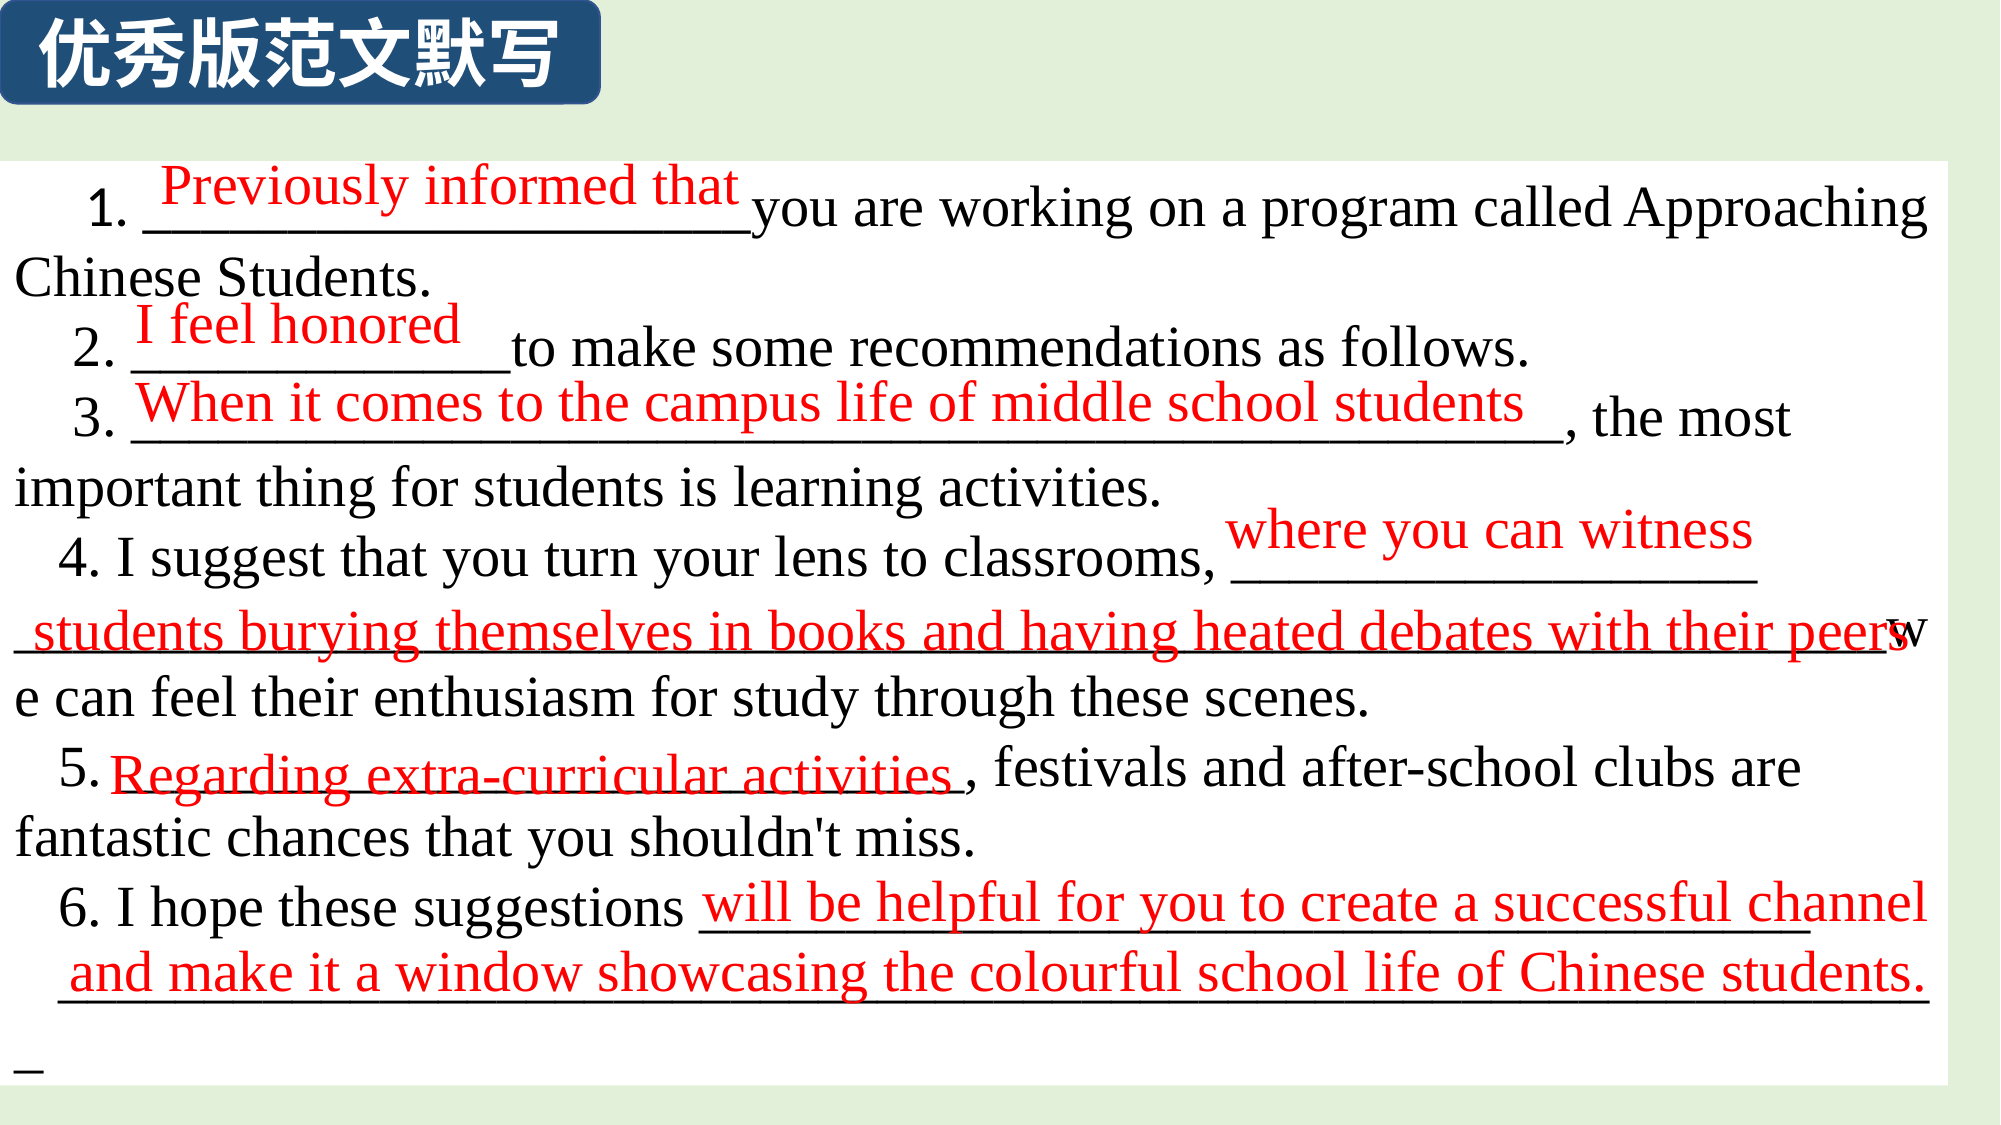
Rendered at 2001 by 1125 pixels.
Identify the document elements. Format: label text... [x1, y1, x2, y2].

text_box When it comes to the campus life of middle school students [120, 355, 1557, 441]
text_box 1. _____________________you are working on a program called Approaching Chinese Students. 2. _____________to make some recommendations as follows. 3. _________________________________________________, the most important thing for students is learning activities. 4. I suggest that you turn your lens to classrooms, __________________ ________________________________________________________________we can feel their enthusiasm for study through these scenes. 5. _____________________________, festivals and after-school clubs are fantastic chances that you shouldn't miss. 6. I hope these suggestions ______________________________________ _________________________________________________________________ [0, 161, 1948, 1086]
text_box 优秀版范文默写 [0, 0, 601, 105]
text_box students burying themselves in books and having heated debates with their peers [19, 585, 1932, 670]
text_box Previously informed that [145, 139, 765, 294]
text_box Regarding extra-curricular activities [94, 728, 976, 814]
text_box and make it a window showcasing the colourful school life of Chinese students. [54, 925, 1960, 1011]
text_box will be helpful for you to create a successful channel [687, 856, 2000, 941]
text_box I feel honored [120, 277, 566, 355]
text_box where you can witness [1211, 483, 1942, 568]
